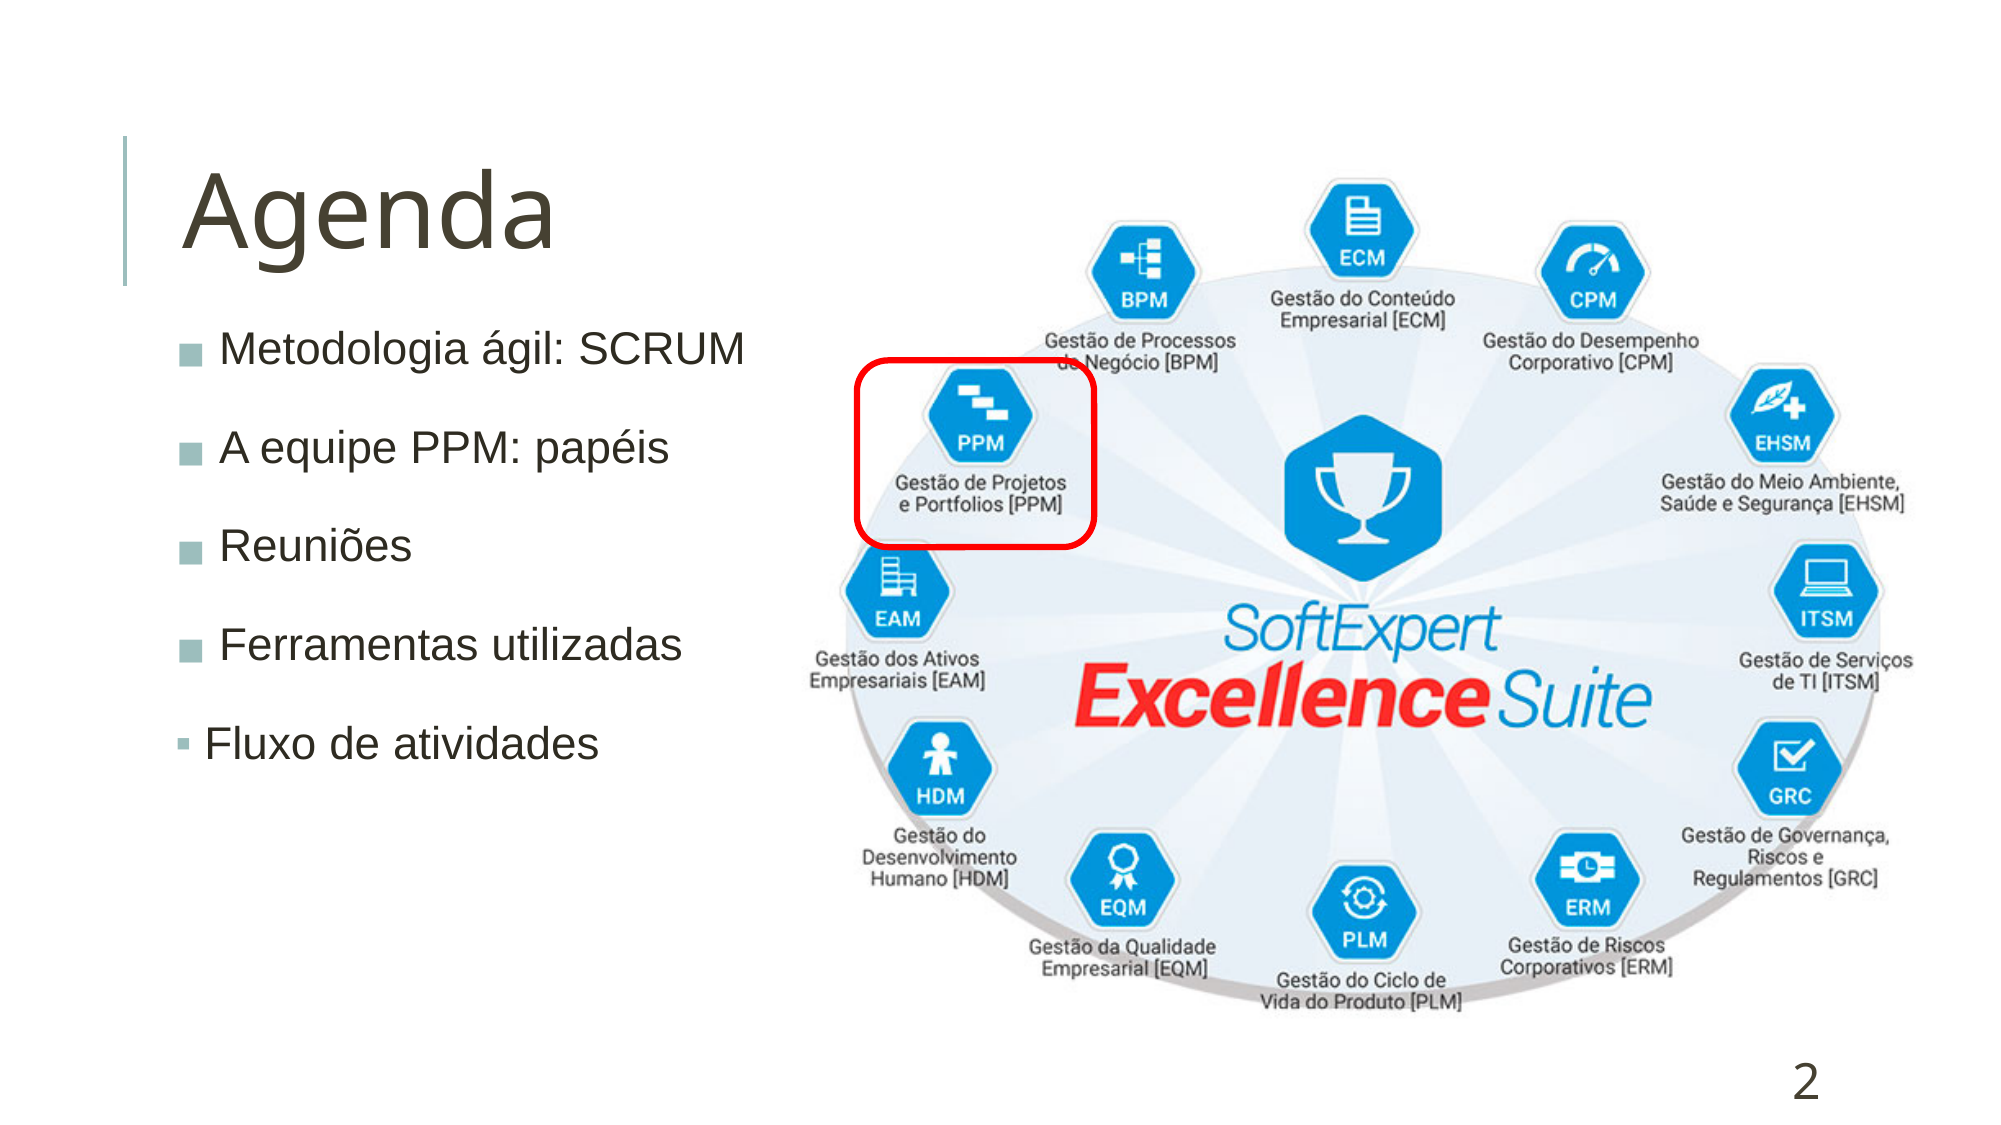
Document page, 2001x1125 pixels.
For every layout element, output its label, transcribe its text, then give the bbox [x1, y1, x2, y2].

picture [789, 142, 1938, 1059]
title Agenda [168, 96, 1763, 317]
slide_number ‹#› [1777, 1066, 1938, 1107]
list Metodologia ágil: SCRUM A equipe PPM: papéis Reuniões Ferramentas utilizadas Fluxo de atividades [168, 317, 1777, 1084]
